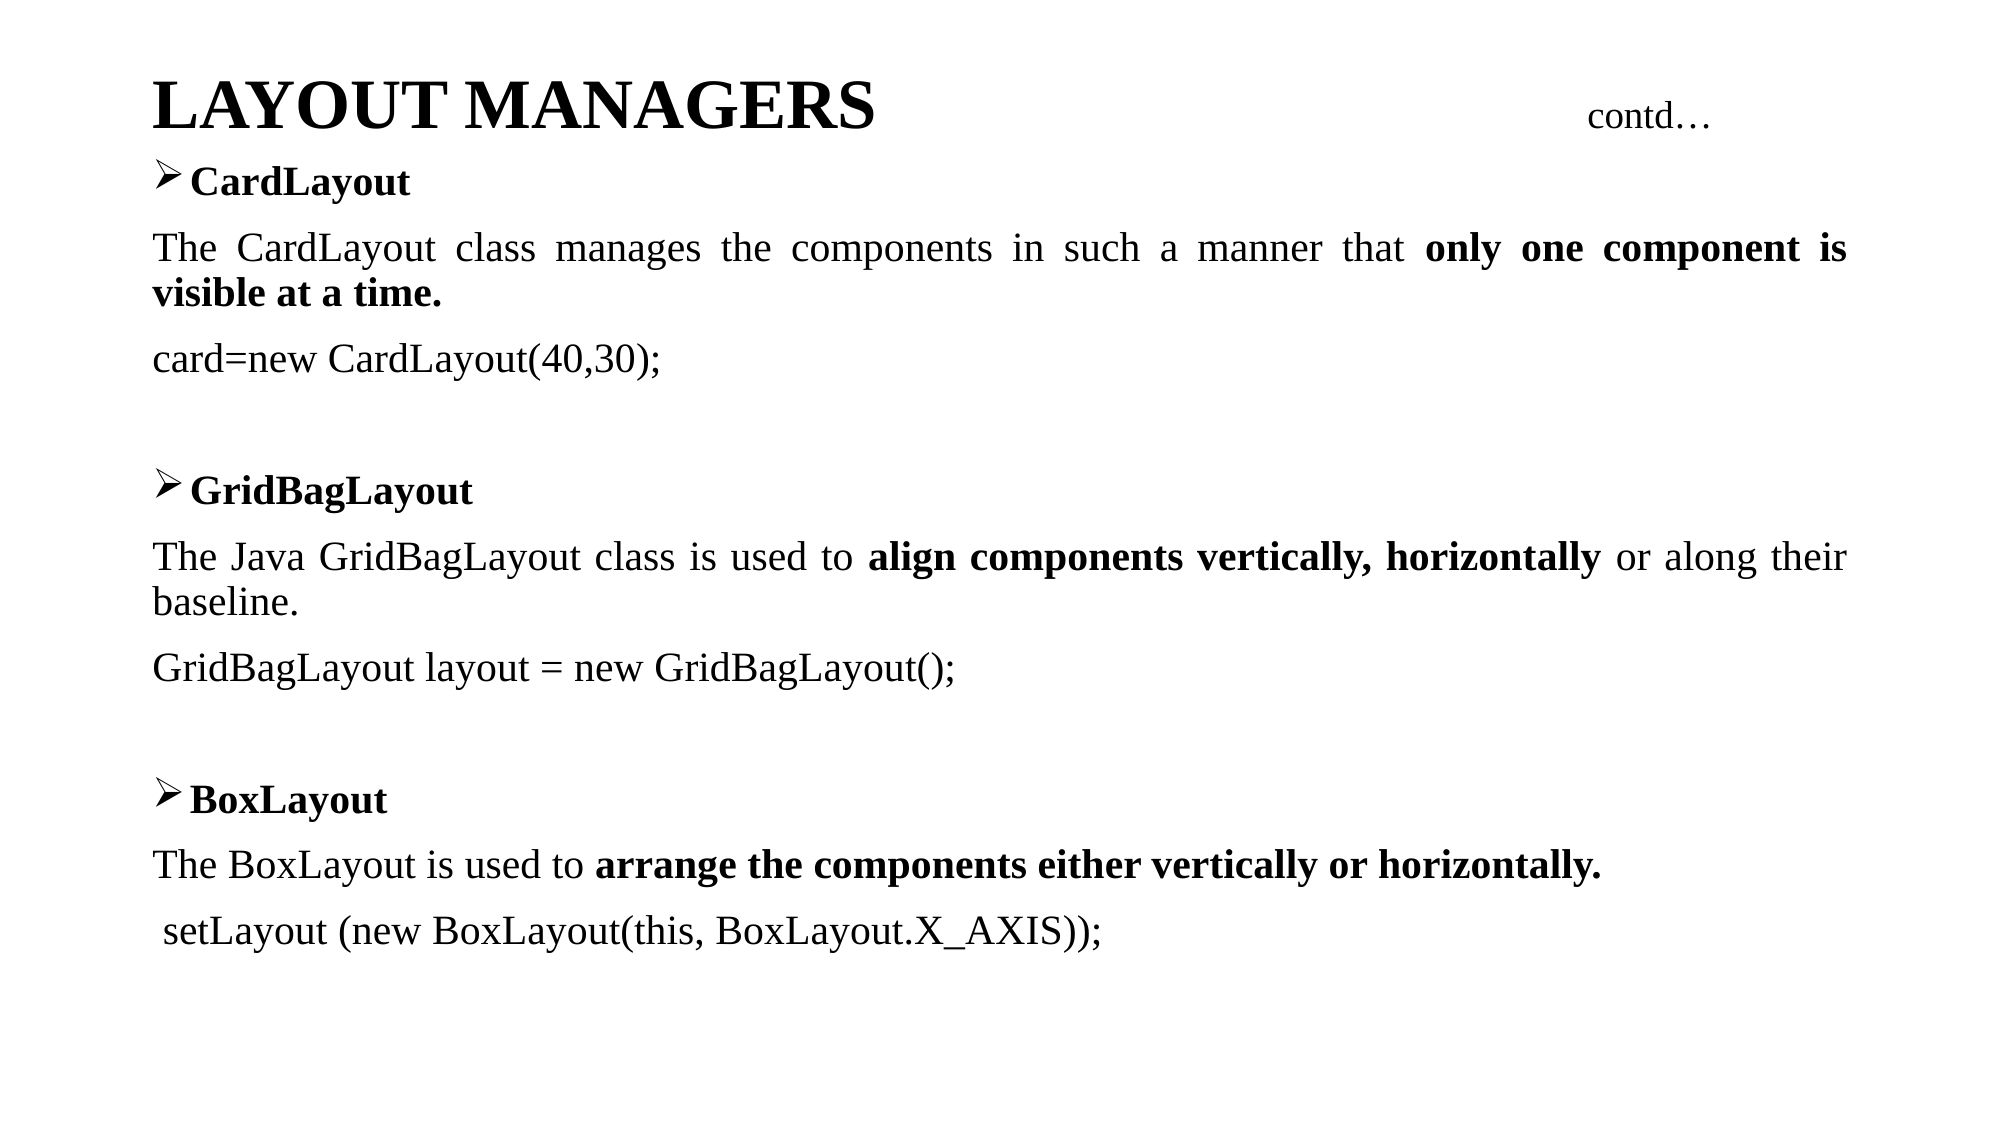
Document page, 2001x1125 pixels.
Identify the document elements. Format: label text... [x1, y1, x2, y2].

list CardLayout The CardLayout class manages the components in such a manner that only one component is visible at a time. card=new CardLayout(40,30); GridBagLayout The Java GridBagLayout class is used to align components vertically, horizontally or along their baseline. GridBagLayout layout = new GridBagLayout(); BoxLayout The BoxLayout is used to arrange the components either vertically or horizontally. setLayout (new BoxLayout(this, BoxLayout.X_AXIS)); [137, 152, 1863, 1087]
title LAYOUT MANAGERS contd… [137, 59, 1863, 152]
